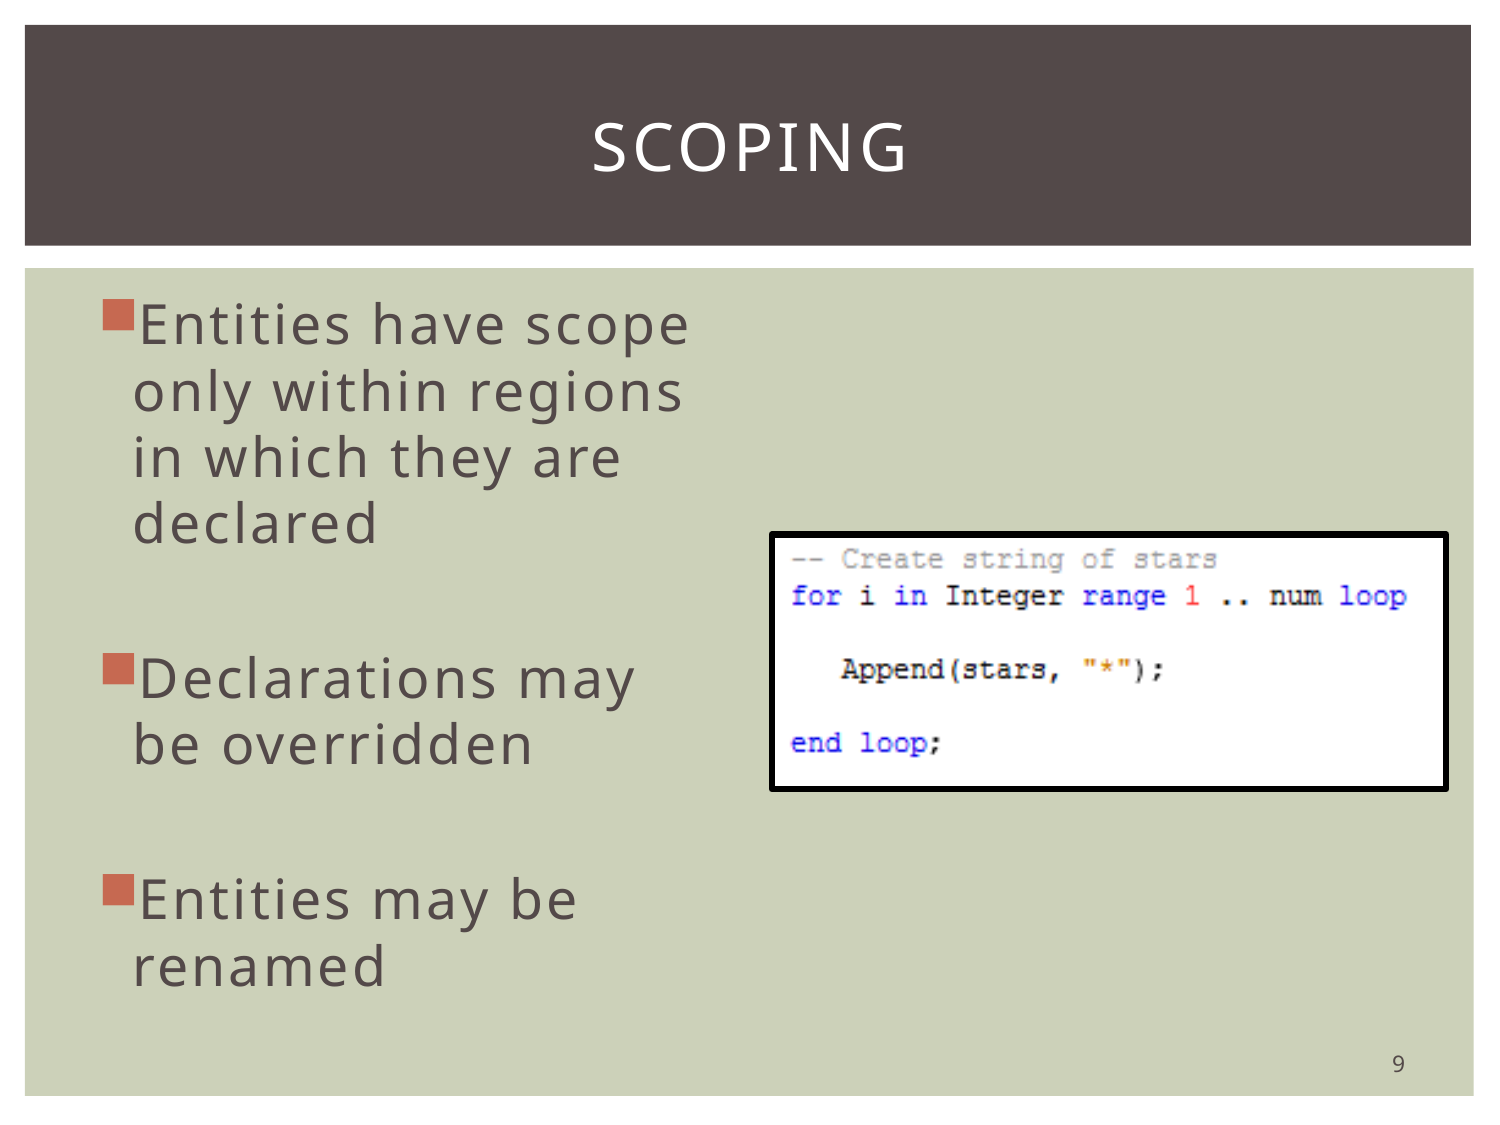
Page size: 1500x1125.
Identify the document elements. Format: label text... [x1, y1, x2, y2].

list Entities have scope only within regions in which they are declared Declarations may be overridden Entities may be renamed [75, 281, 738, 1005]
slide_number 9 [1349, 1041, 1448, 1089]
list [774, 537, 1444, 787]
title scoping [62, 58, 1438, 232]
